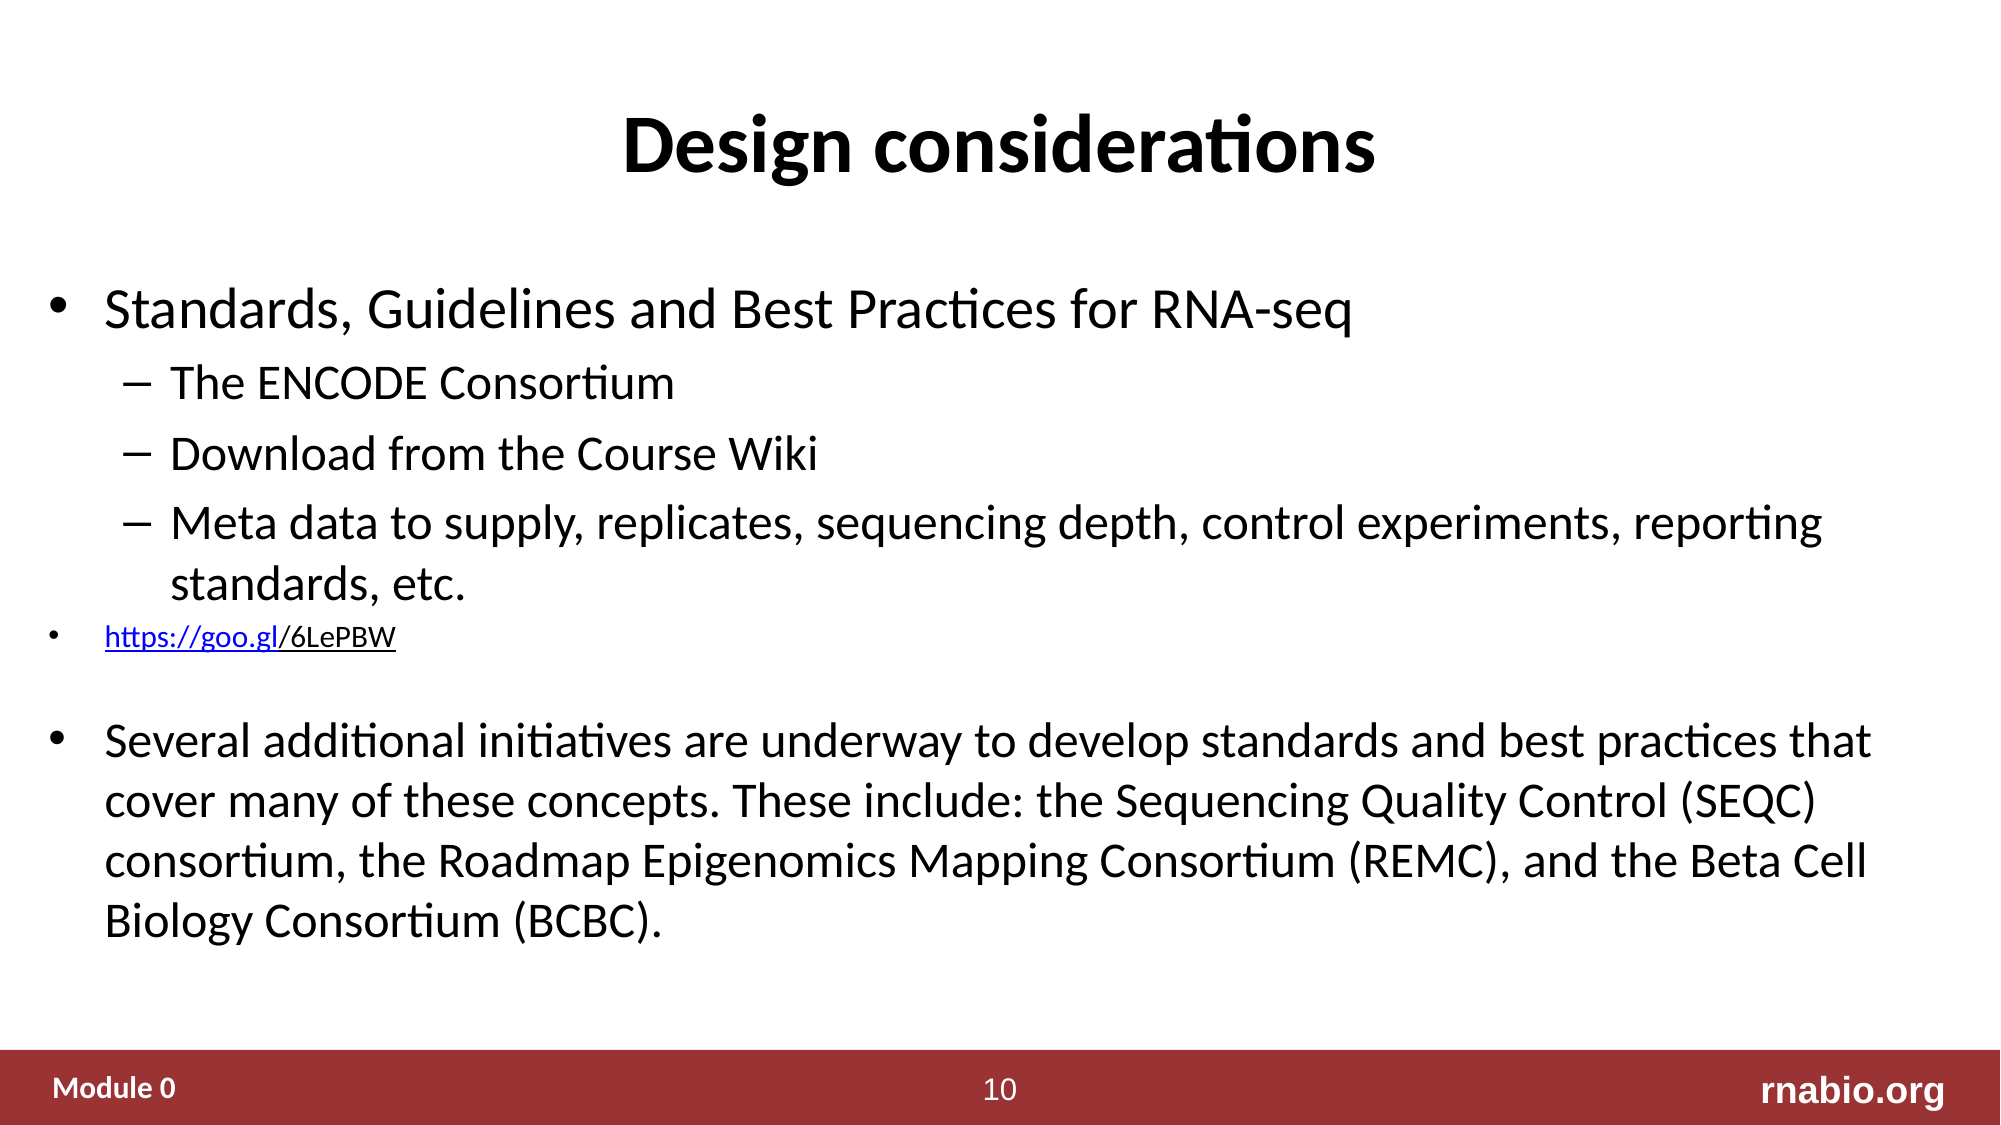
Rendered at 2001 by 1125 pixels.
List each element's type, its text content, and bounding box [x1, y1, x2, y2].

title Design considerations [33, 45, 1967, 233]
list Standards, Guidelines and Best Practices for RNA-seq The ENCODE Consortium Download from the Course Wiki Meta data to supply, replicates, sequencing depth, control experiments, reporting standards, etc. https://goo.gl/6LePBW Several additional initiatives are underway to develop standards and best practices that cover many of these concepts. These include: the Sequencing Quality Control (SEQC) consortium, the Roadmap Epigenomics Mapping Consortium (REMC), and the Beta Cell Biology Consortium (BCBC). [33, 262, 1967, 1038]
